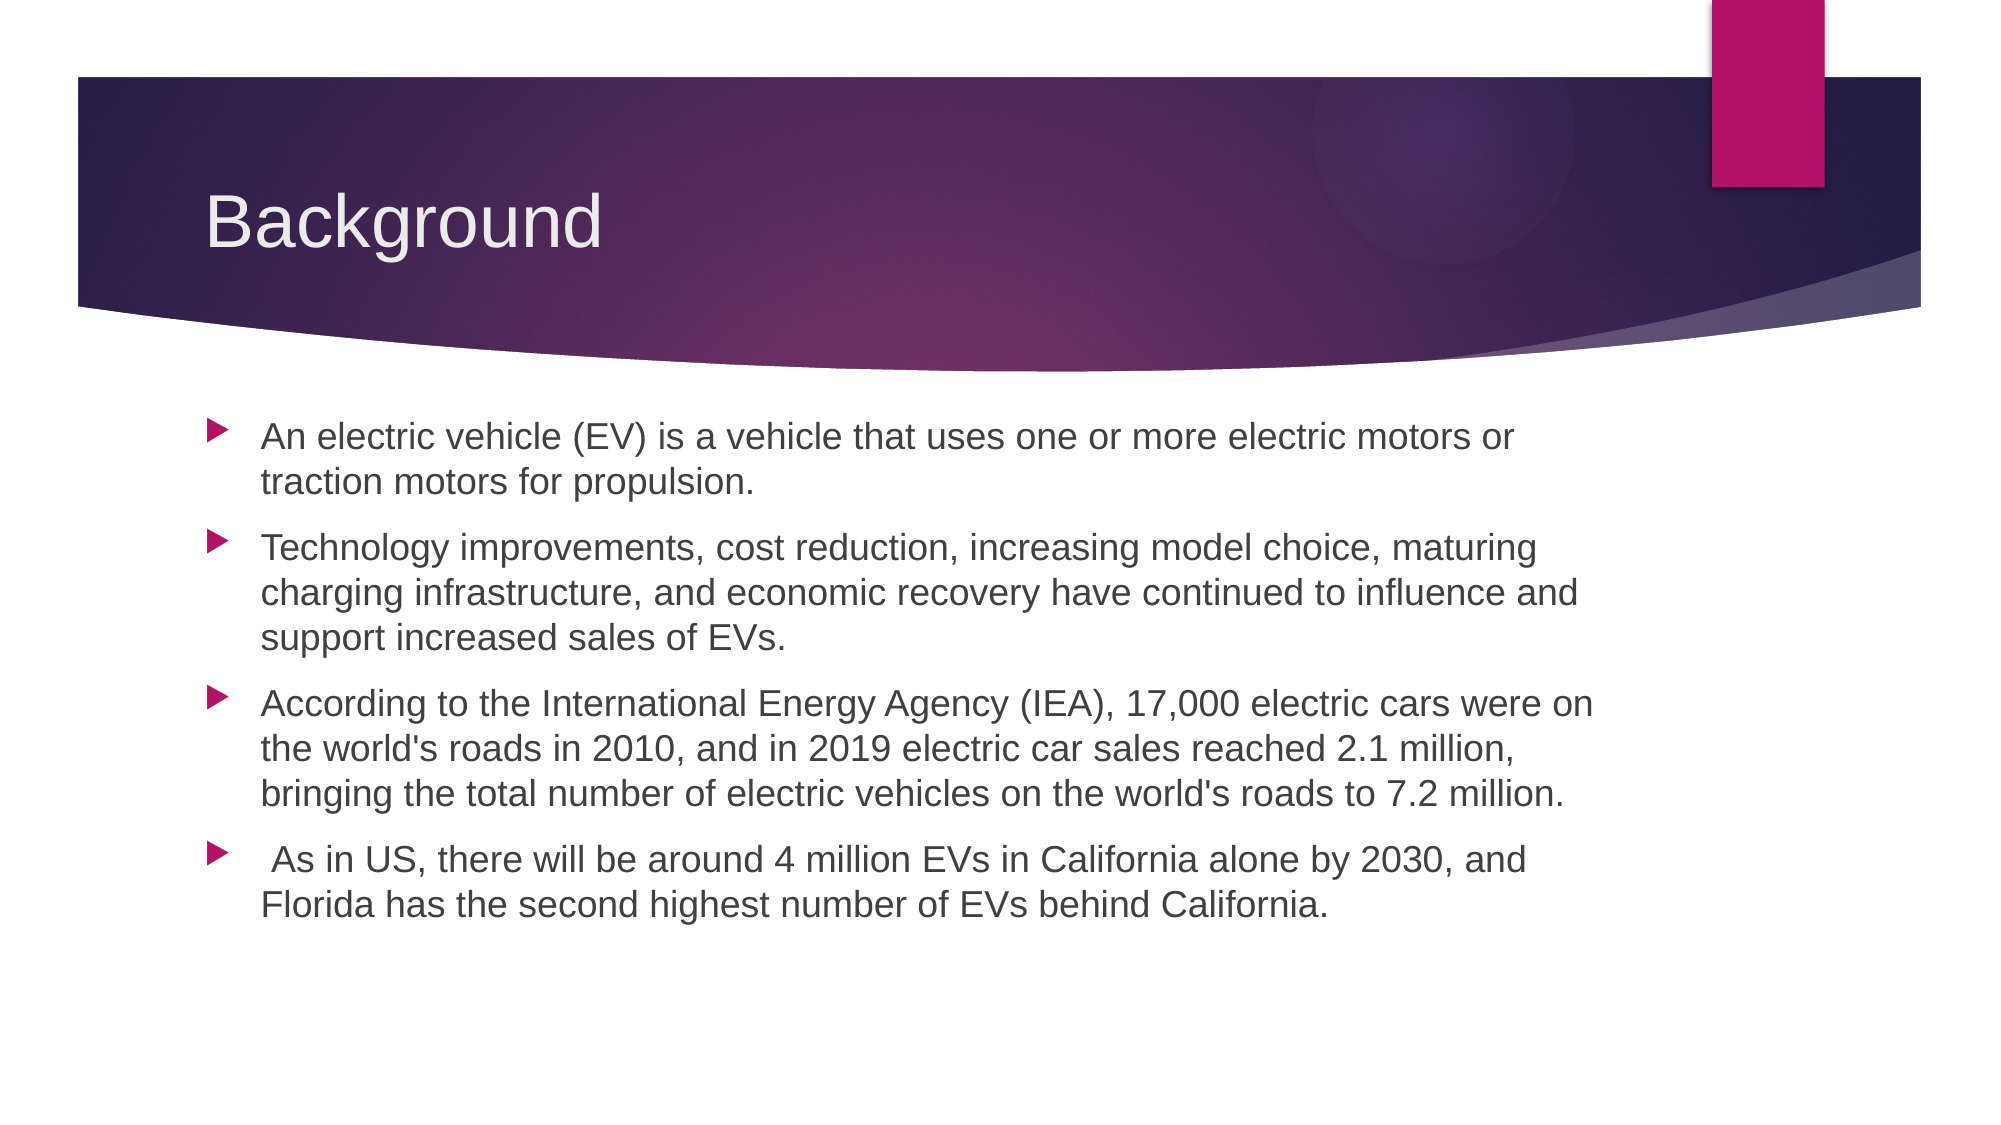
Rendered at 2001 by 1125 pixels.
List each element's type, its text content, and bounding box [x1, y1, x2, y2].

list An electric vehicle (EV) is a vehicle that uses one or more electric motors or traction motors for propulsion. Technology improvements, cost reduction, increasing model choice, maturing charging infrastructure, and economic recovery have continued to influence and support increased sales of EVs. According to the International Energy Agency (IEA), 17,000 electric cars were on the world's roads in 2010, and in 2019 electric car sales reached 2.1 million, bringing the total number of electric vehicles on the world's roads to 7.2 million. As in US, there will be around 4 million EVs in California alone by 2030, and Florida has the second highest number of EVs behind California. [189, 404, 1638, 966]
title Background [189, 159, 1627, 276]
